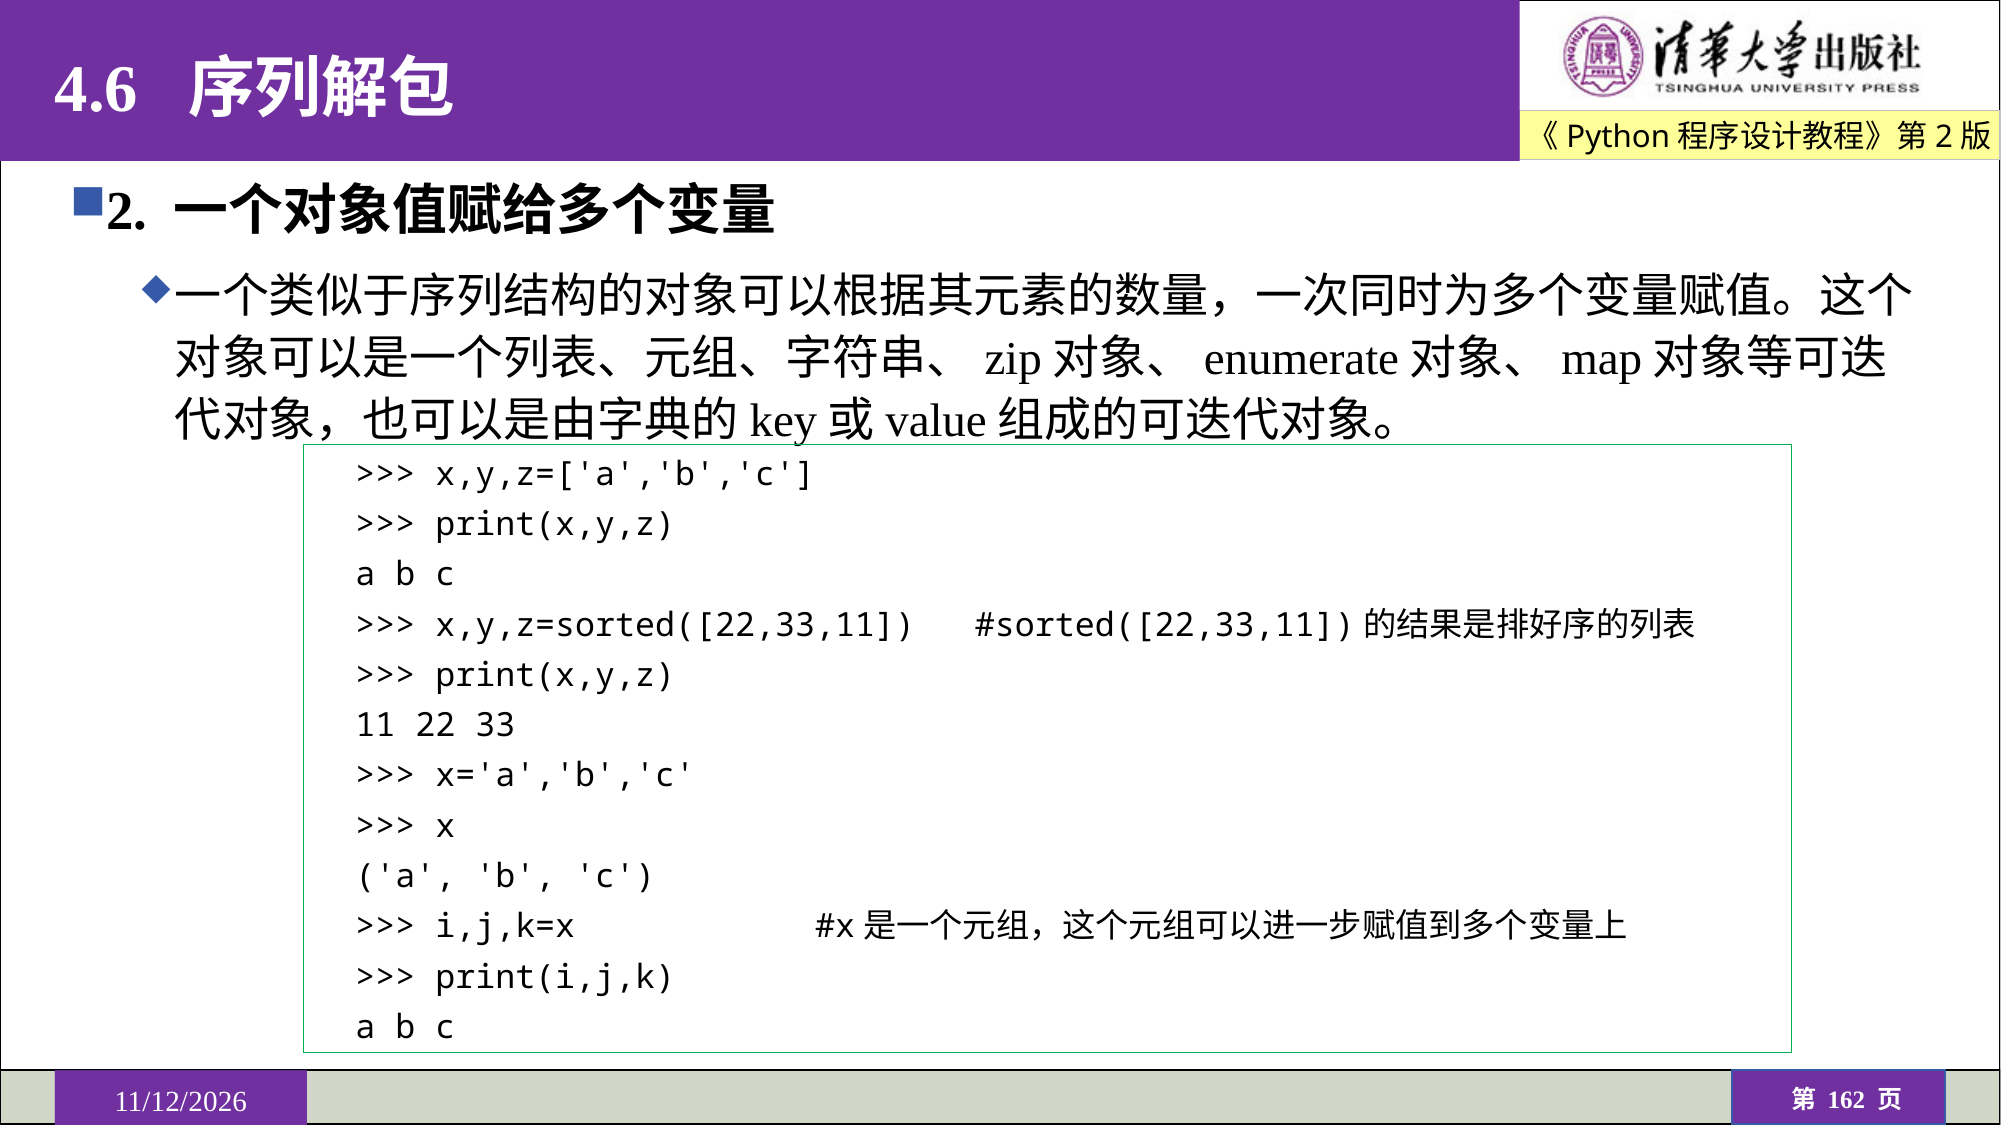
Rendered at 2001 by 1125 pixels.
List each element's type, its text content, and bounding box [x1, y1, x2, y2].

text_box >>> x,y,z=['a','b','c'] >>> print(x,y,z) a b c >>> x,y,z=sorted([22,33,11]) #sorted([22,33,11])的结果是排好序的列表 >>> print(x,y,z) 11 22 33 >>> x='a','b','c' >>> x ('a', 'b', 'c') >>> i,j,k=x #x是一个元组，这个元组可以进一步赋值到多个变量上 >>> print(i,j,k) a b c [303, 444, 1792, 1053]
list 2. 一个对象值赋给多个变量 一个类似于序列结构的对象可以根据其元素的数量，一次同时为多个变量赋值。这个对象可以是一个列表、元组、字符串、zip对象、enumerate对象、map对象等可迭代对象，也可以是由字典的key或value组成的可迭代对象。 [54, 160, 1946, 457]
picture [1559, 11, 1946, 102]
title 4.6 序列解包 [54, 0, 1520, 160]
